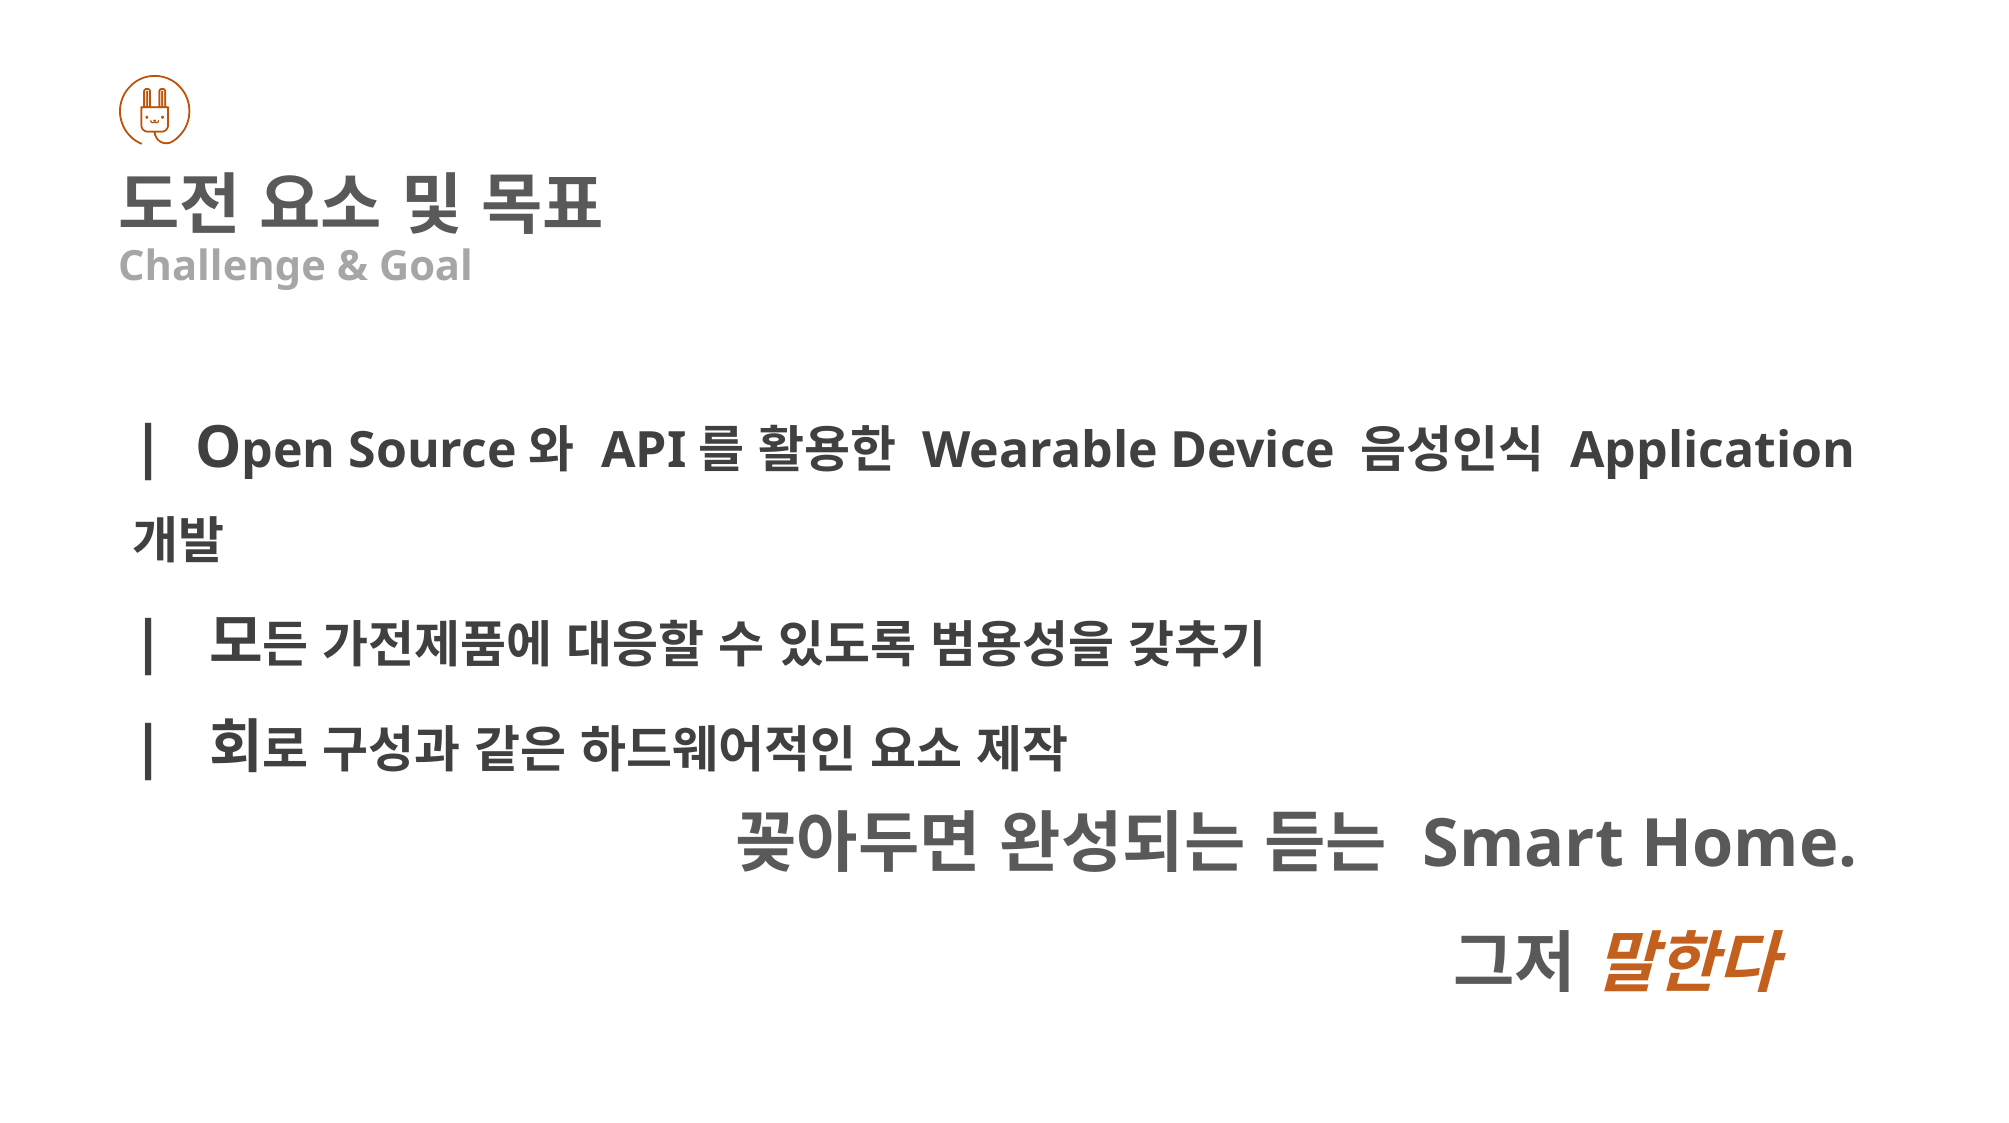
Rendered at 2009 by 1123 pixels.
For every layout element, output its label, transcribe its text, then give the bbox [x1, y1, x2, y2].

text_box 꽂아두면 완성되는 듣는 Smart Home. 그저 말한다 [720, 752, 2008, 1008]
text_box 도전 요소 및 목표 [118, 161, 1892, 238]
text_box Challenge & Goal [118, 238, 1892, 289]
text_box | Open Source와 API를 활용한 Wearable Device 음성인식 Application 개발 | 모든 가전제품에 대응할 수 있도록 범용성을 갖추기 | 회로 구성과 같은 하드웨어적인 요소 제작 [118, 366, 1902, 967]
